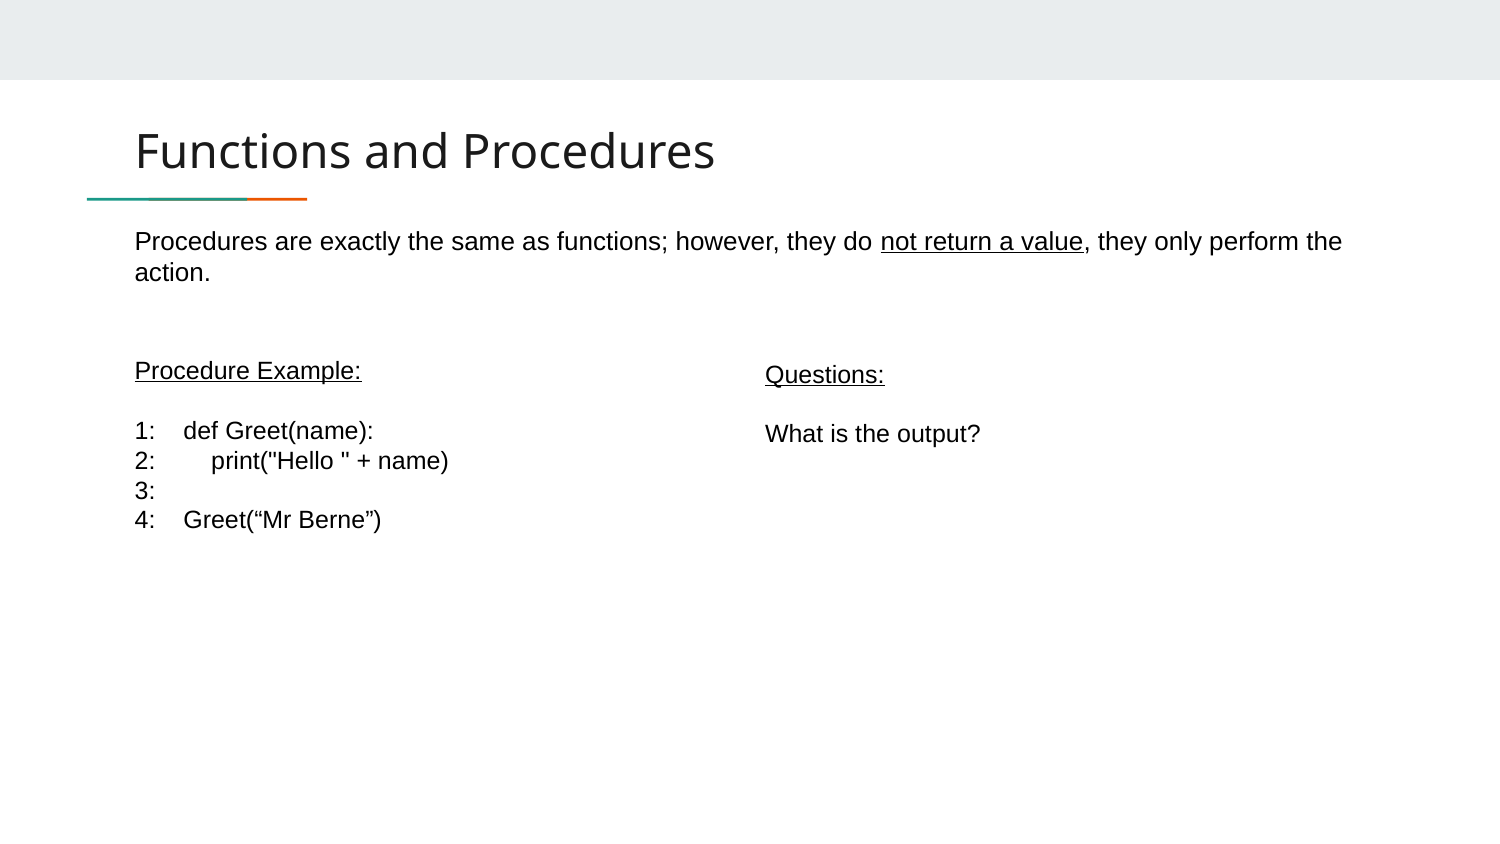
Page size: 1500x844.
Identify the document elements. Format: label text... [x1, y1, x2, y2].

text_box Procedure Example: 1: def Greet(name): 2: print("Hello " + name) 3: 4: Greet(“Mr Berne”) [119, 339, 658, 615]
list Procedures are exactly the same as functions; however, they do not return a value, they only perform the action. [119, 209, 1381, 306]
text_box Questions: What is the output? [749, 343, 1288, 697]
title Functions and Procedures [119, 105, 1381, 194]
